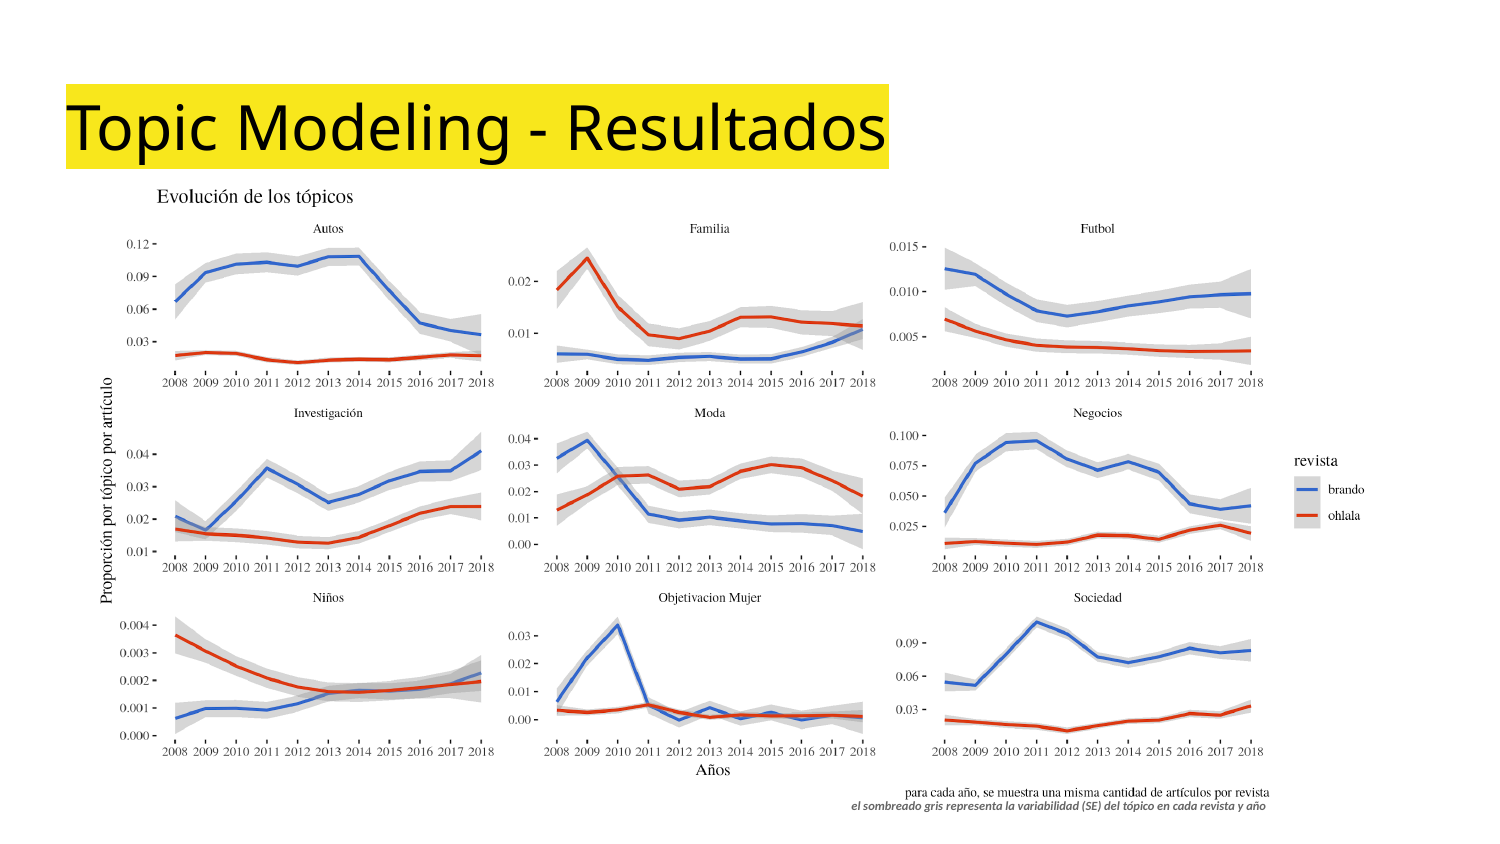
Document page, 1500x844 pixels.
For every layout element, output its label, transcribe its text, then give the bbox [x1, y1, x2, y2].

text_box el sombreado gris representa la variabilidad (SE) del tópico en cada revista y año [836, 783, 1500, 844]
title Topic Modeling - Resultados [51, 72, 1449, 167]
picture [92, 181, 1381, 809]
